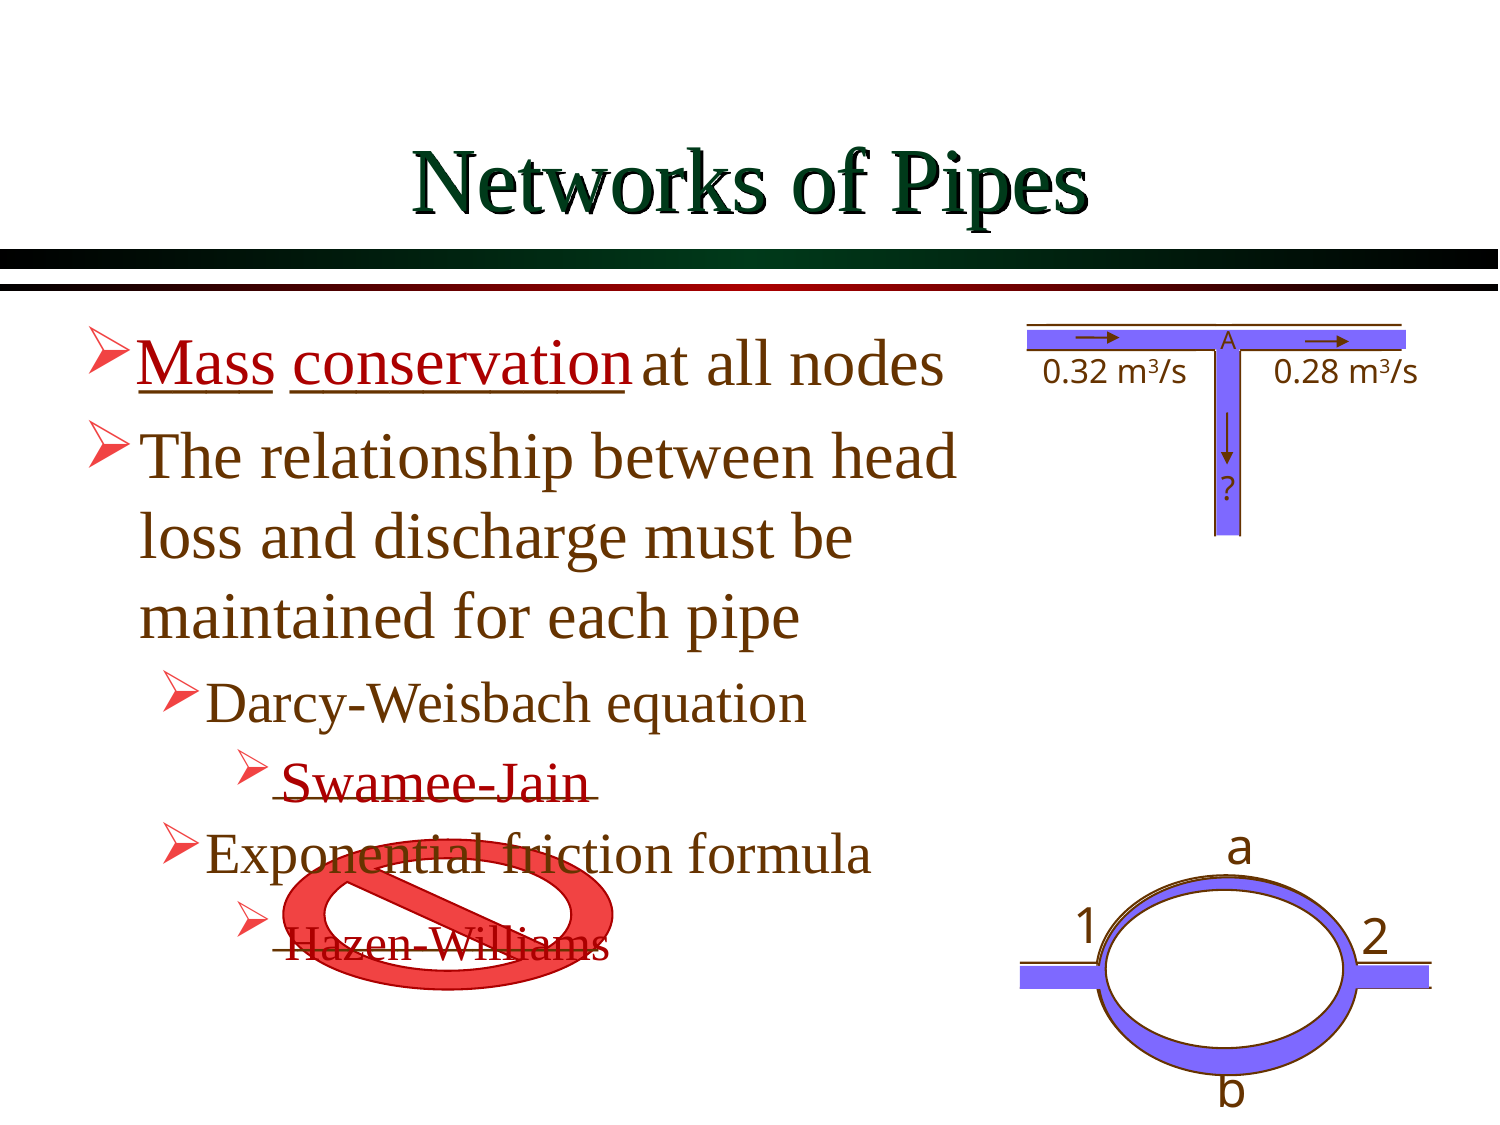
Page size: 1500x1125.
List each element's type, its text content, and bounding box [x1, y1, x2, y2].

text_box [1026, 316, 1432, 539]
text_box Swamee-Jain [265, 737, 606, 822]
text_box b [1201, 1084, 1262, 1125]
text_box Hazen-Williams [269, 903, 626, 978]
list ____ __________ at all nodes The relationship between head loss and discharge must be maintained for each pipe Darcy-Weisbach equation _____________ Exponential friction formula _____________ [68, 311, 981, 1086]
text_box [1019, 806, 1432, 1076]
title Networks of Pipes [112, 49, 1388, 238]
text_box Mass conservation [120, 310, 650, 406]
